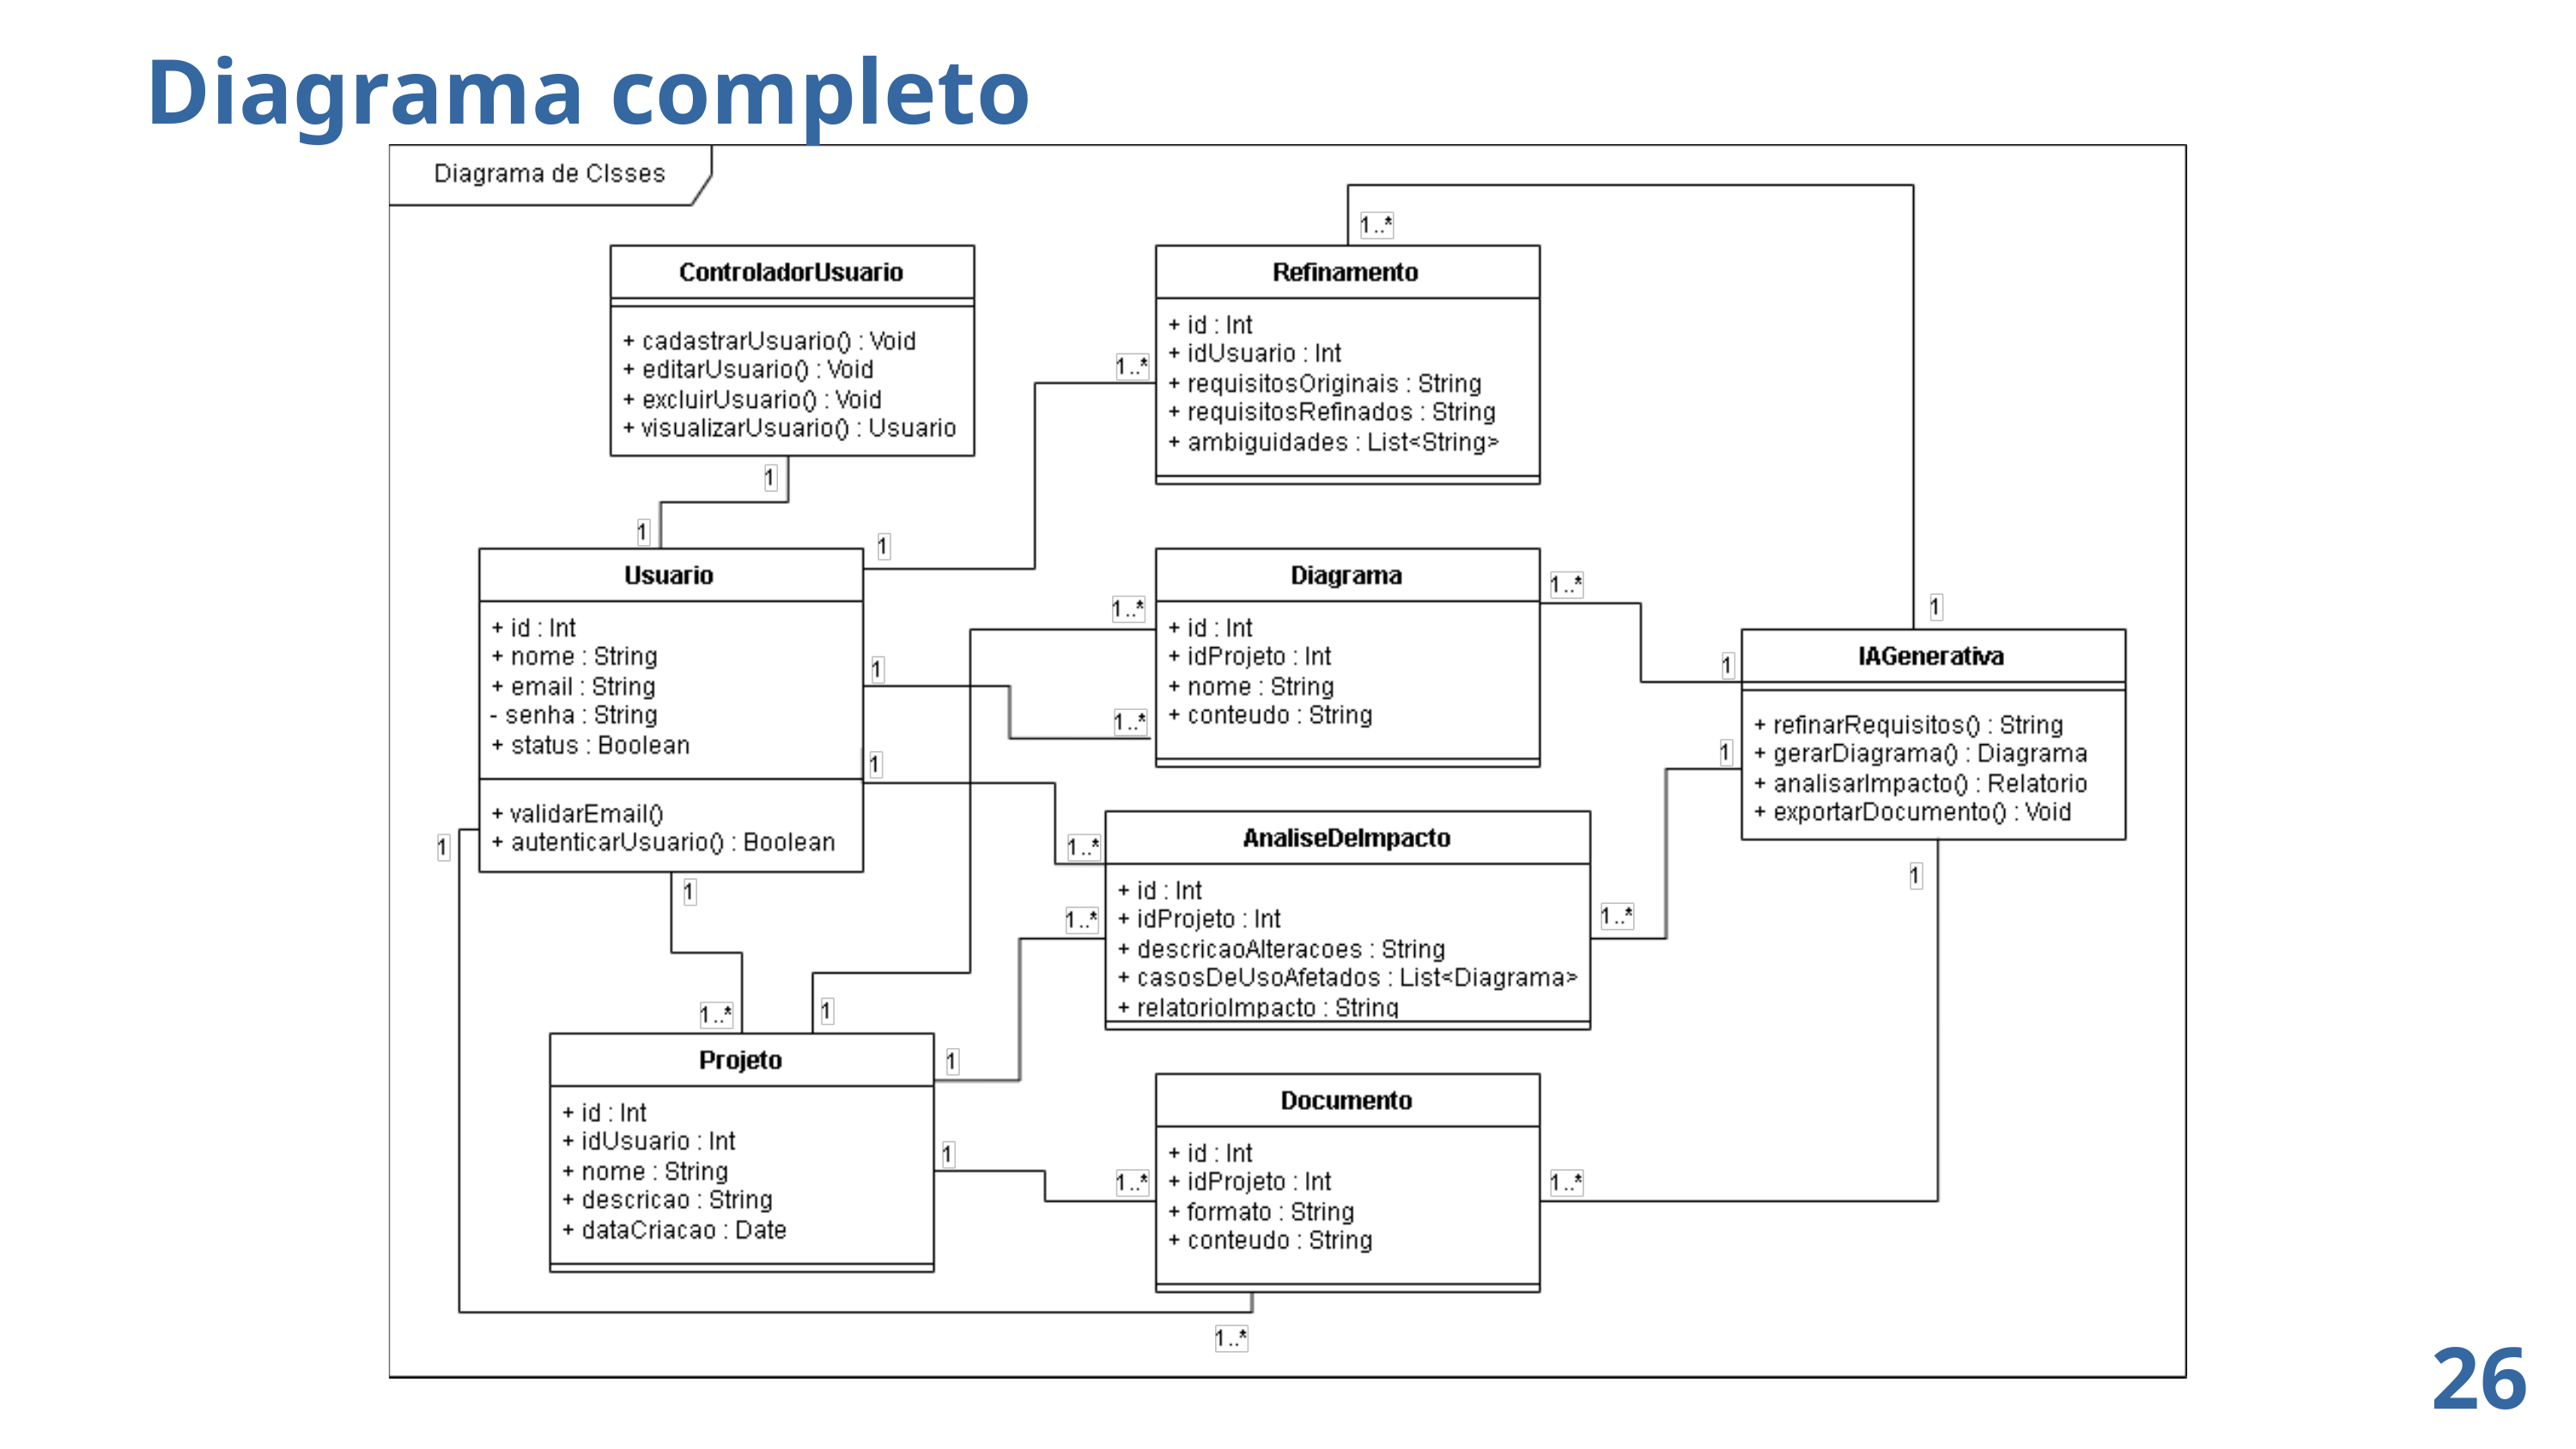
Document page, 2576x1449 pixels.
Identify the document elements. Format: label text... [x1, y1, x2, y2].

text_box 26 [2431, 1325, 2549, 1427]
text_box Diagrama completo [144, 36, 1467, 142]
text_box [388, 144, 2188, 1379]
